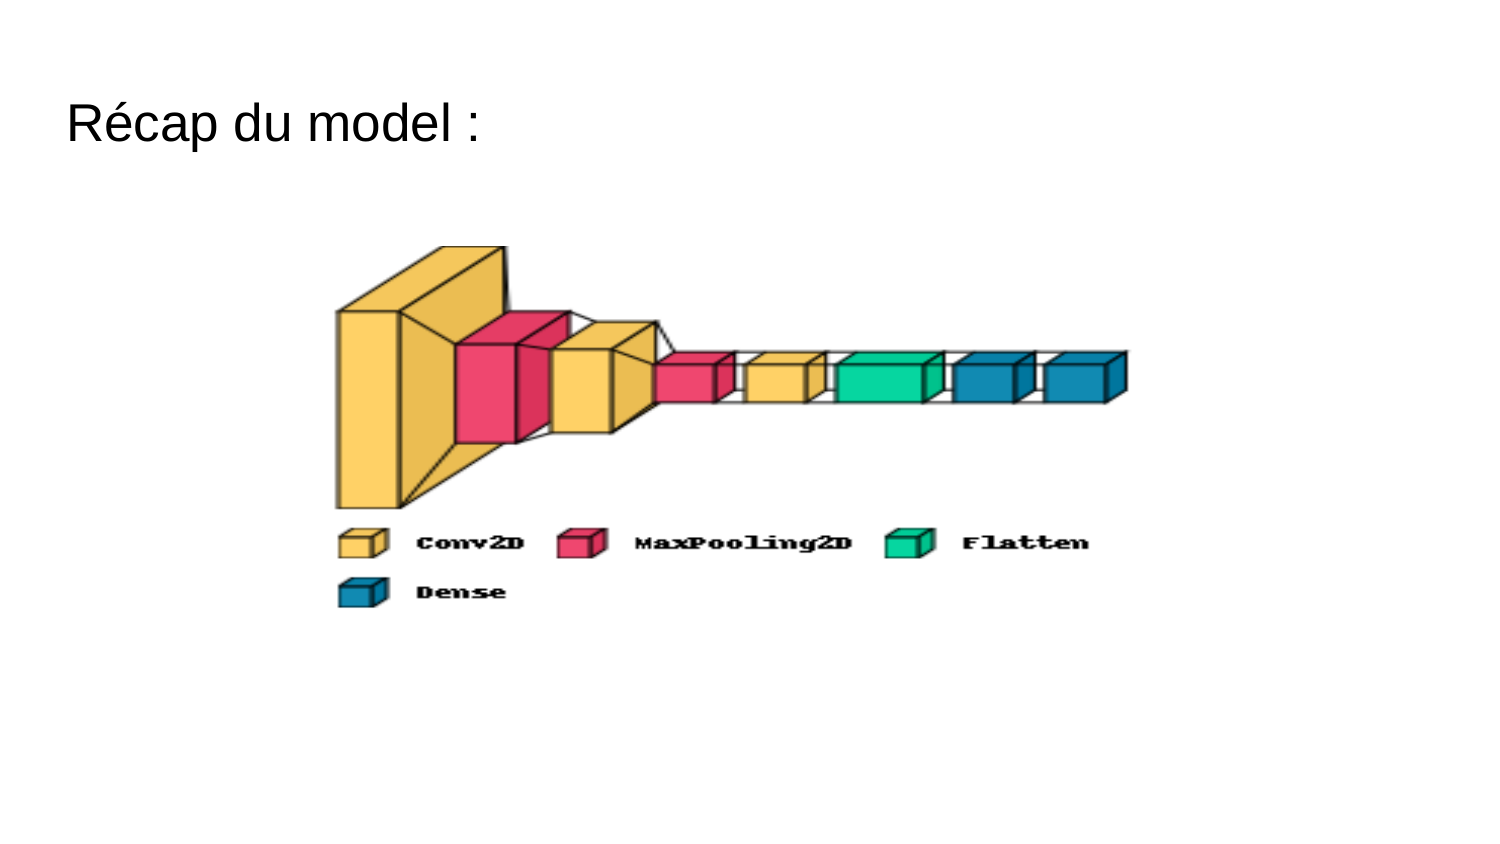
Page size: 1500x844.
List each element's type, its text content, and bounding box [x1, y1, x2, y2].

title Récap du model : [51, 72, 1449, 167]
picture [309, 245, 1159, 627]
